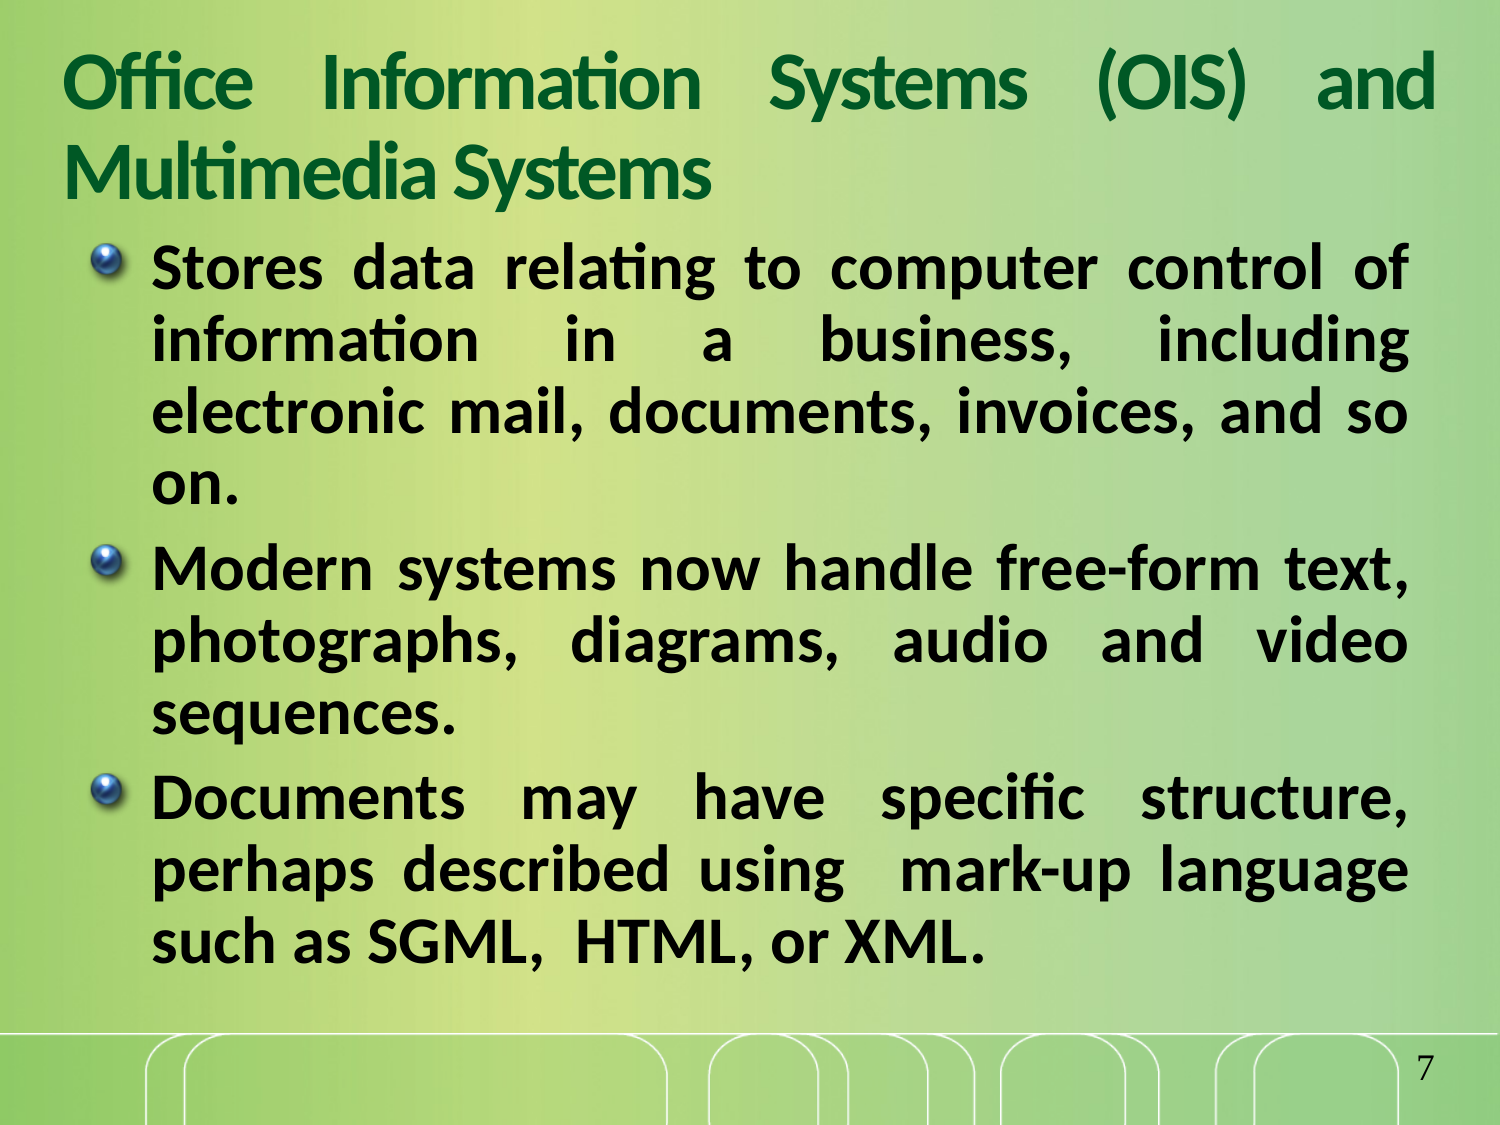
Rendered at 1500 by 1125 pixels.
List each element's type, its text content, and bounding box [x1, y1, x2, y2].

text_box 7 [1401, 1035, 1500, 1111]
list Stores data relating to computer control of information in a business, including electronic mail, documents, invoices, and so on. Modern systems now handle free-form text, photographs, diagrams, audio and video sequences. Documents may have specific structure, perhaps described using mark-up language such as SGML, HTML, or XML. [86, 231, 1412, 1012]
picture [0, 0, 1500, 1125]
title Office Information Systems (OIS) and Multimedia Systems [62, 37, 1438, 220]
